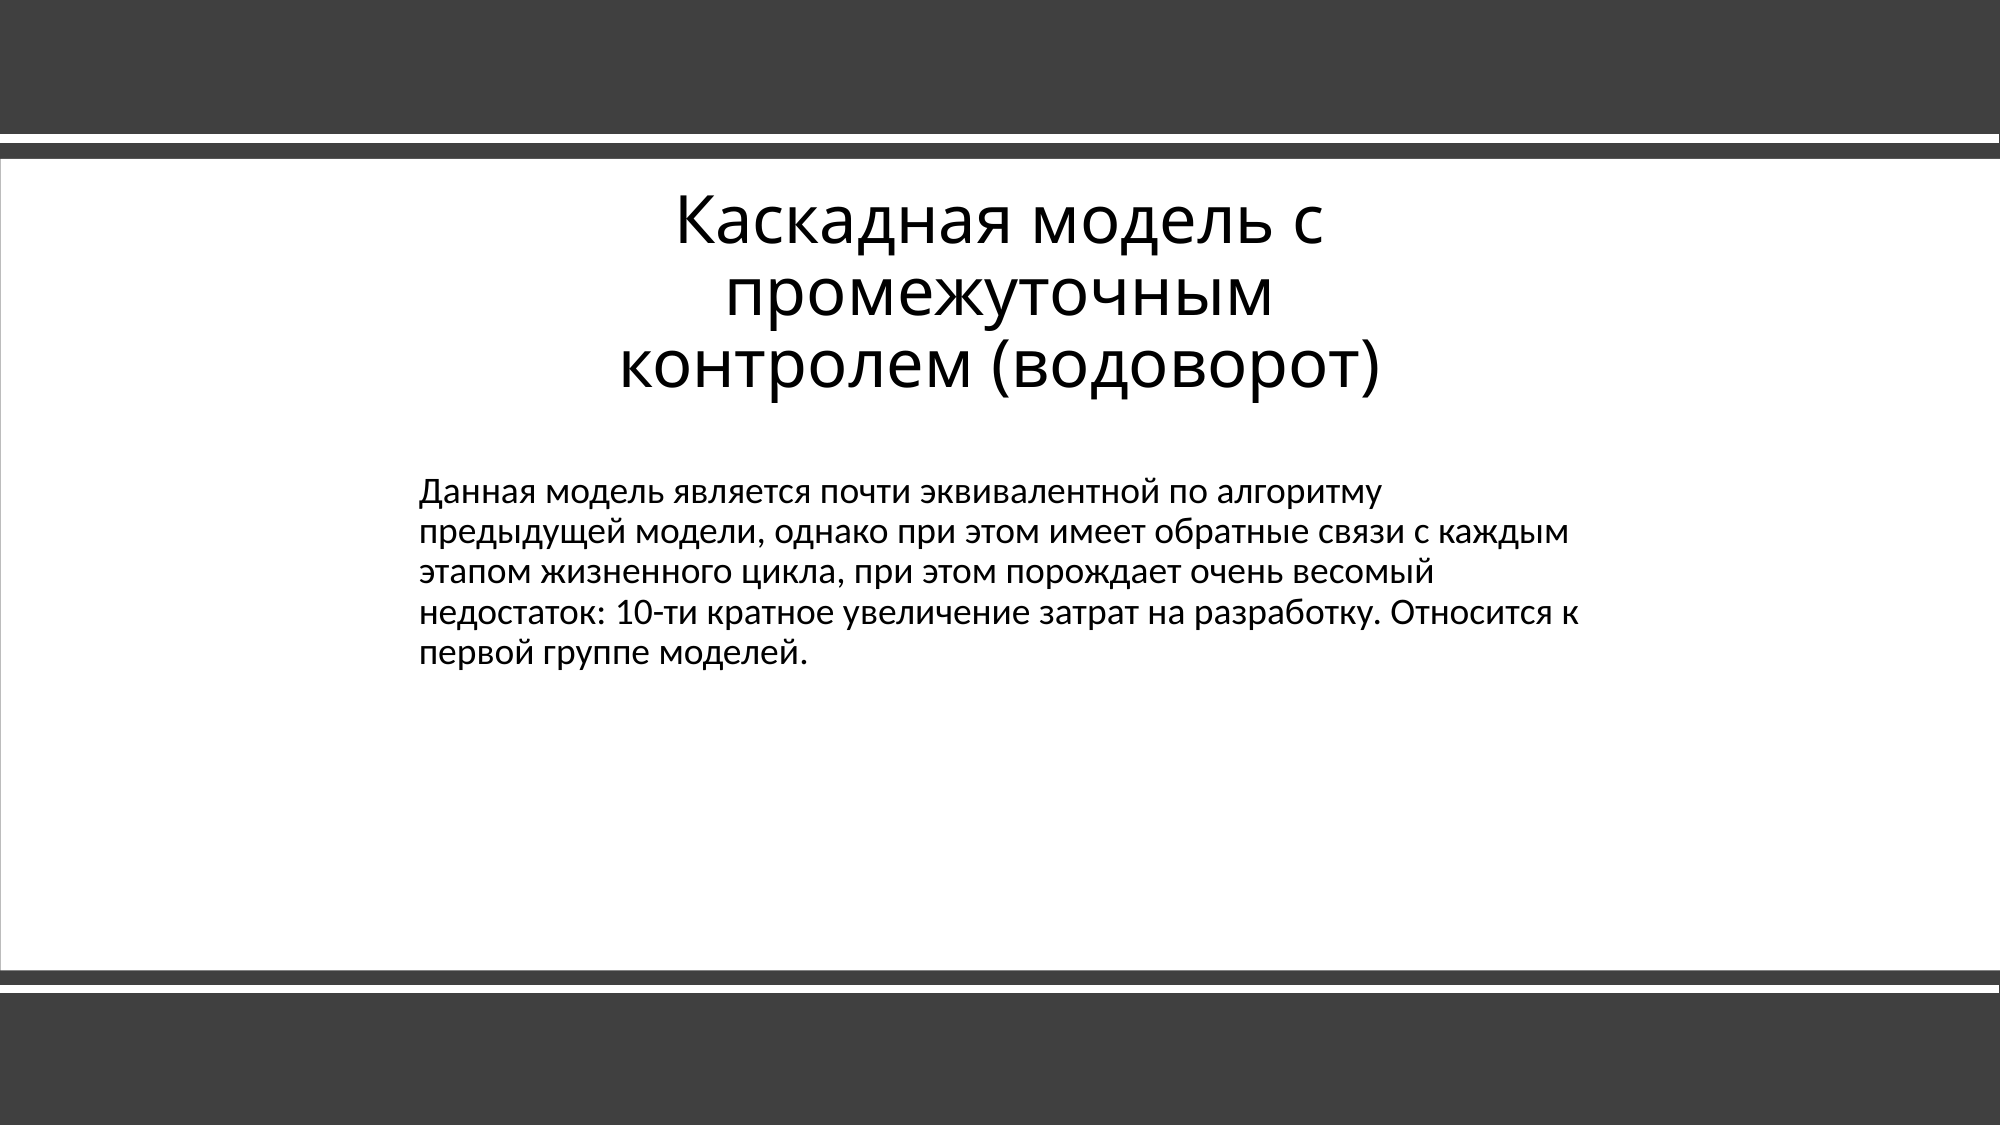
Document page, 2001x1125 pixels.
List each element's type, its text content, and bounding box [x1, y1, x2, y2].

text_box [0, 0, 2000, 138]
text_box [0, 990, 2000, 1125]
text_box [0, 158, 2000, 971]
text_box [0, 971, 2000, 988]
subtitle Данная модель является почти эквивалентной по алгоритму предыдущей модели, однако при этом имеет обратные связи с каждым этапом жизненного цикла, при этом порождает очень весомый недостаток: 10-ти кратное увеличение затрат на разработку. Относится к первой группе моделей. [403, 463, 1612, 699]
title Каскадная модель с промежуточным контролем (водоворот) [589, 177, 1411, 409]
text_box [0, 139, 2000, 158]
